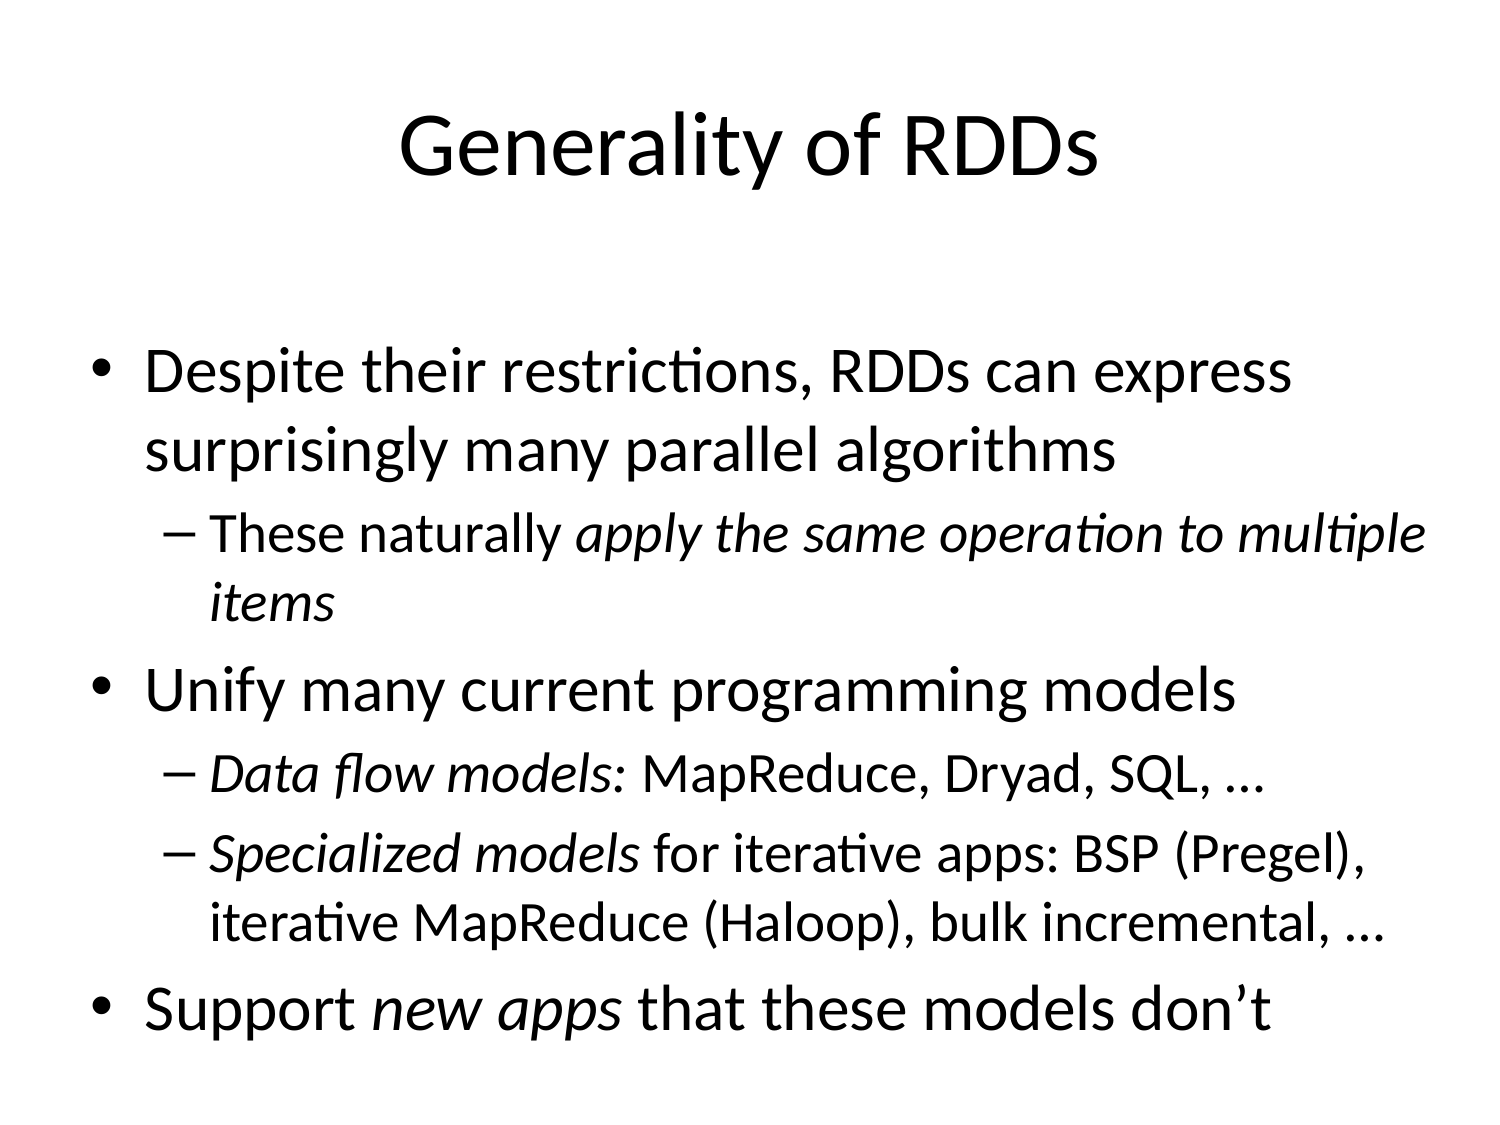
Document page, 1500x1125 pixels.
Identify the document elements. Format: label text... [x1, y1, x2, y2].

title Generality of RDDs [75, 45, 1425, 233]
list Despite their restrictions, RDDs can express surprisingly many parallel algorithms These naturally apply the same operation to multiple items Unify many current programming models Data flow models: MapReduce, Dryad, SQL, … Specialized models for iterative apps: BSP (Pregel), iterative MapReduce (Haloop), bulk incremental, … Support new apps that these models don’t [75, 320, 1464, 1057]
